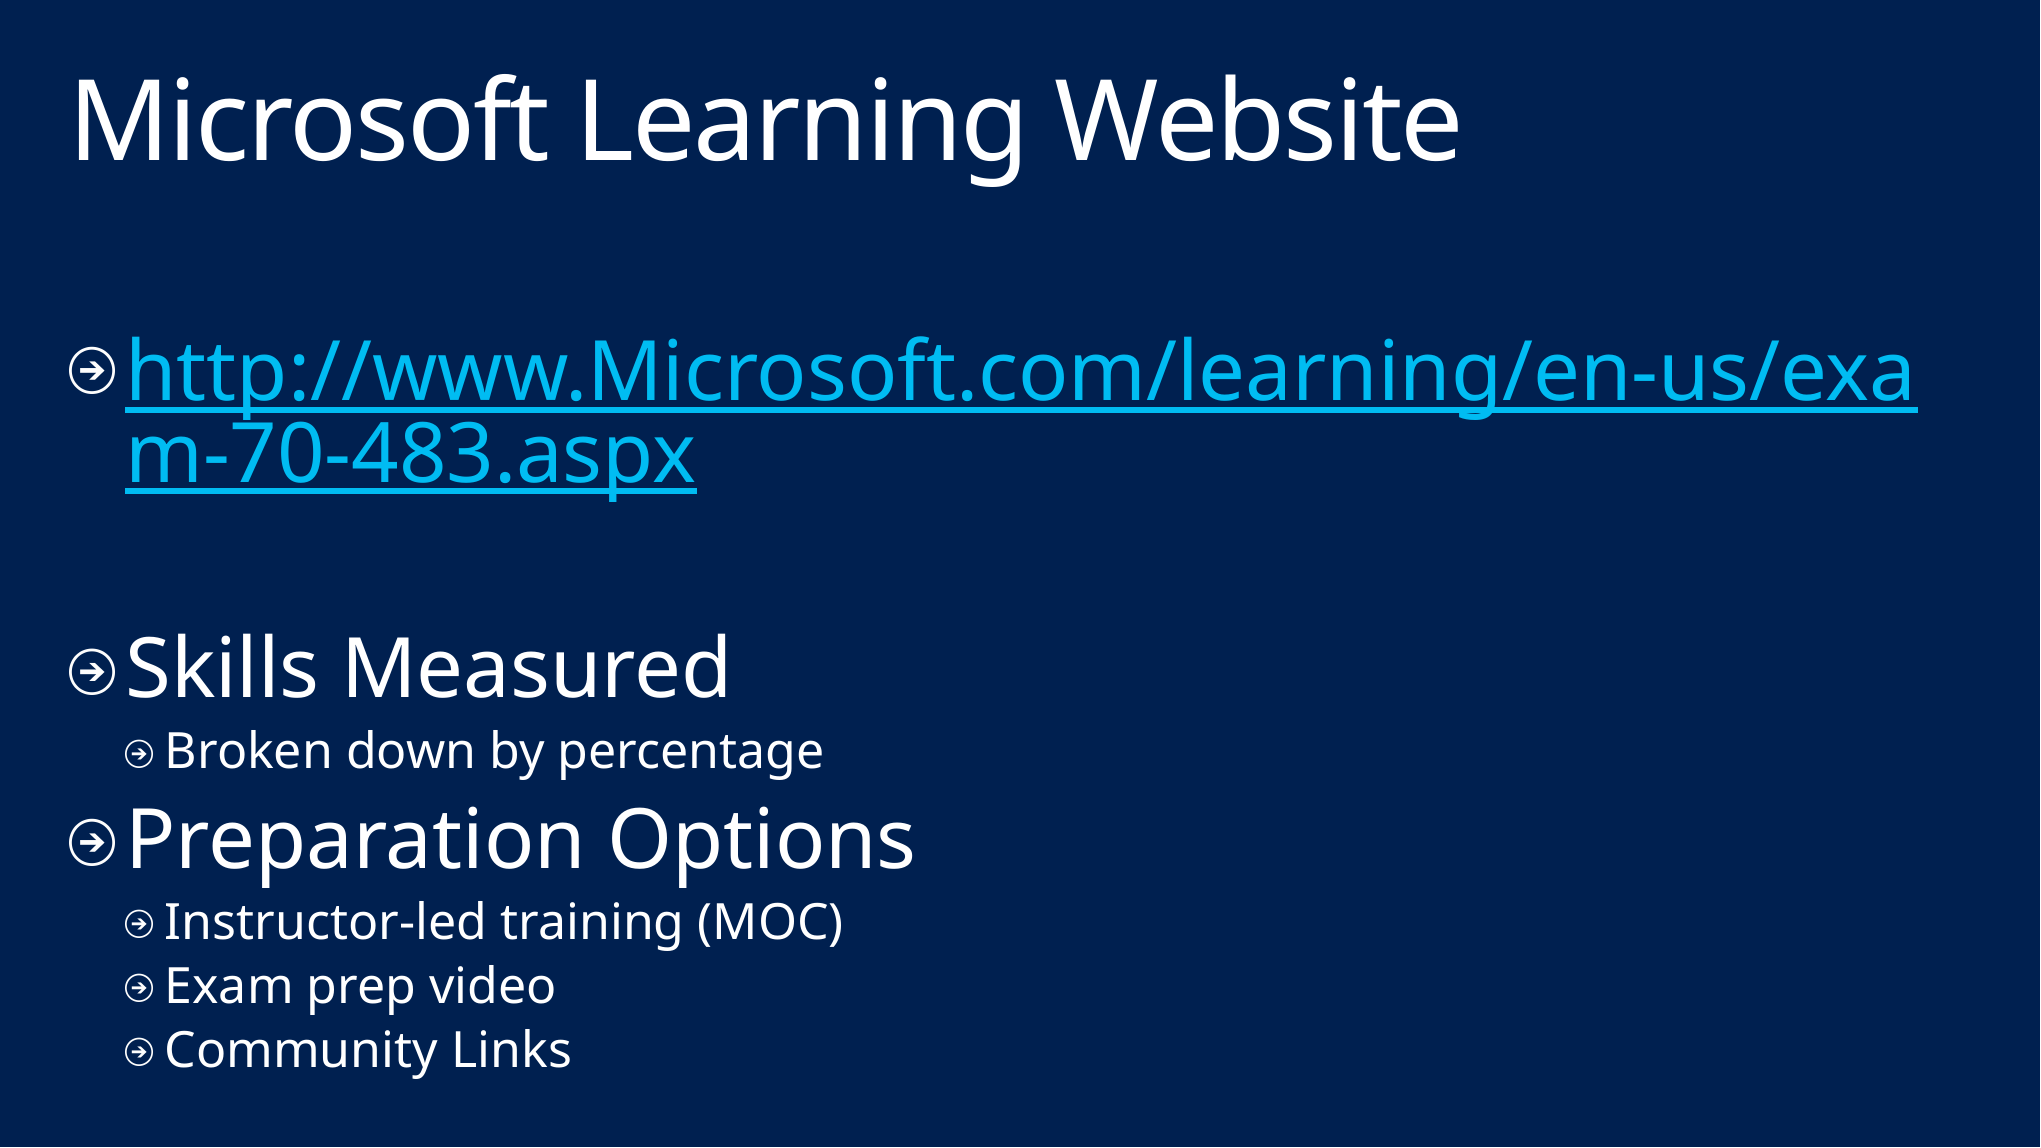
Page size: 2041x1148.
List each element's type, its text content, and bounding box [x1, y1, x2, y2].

picture [69, 806, 128, 866]
picture [125, 966, 161, 1002]
title Microsoft Learning Website [45, 48, 1996, 199]
picture [125, 1030, 161, 1066]
picture [125, 902, 161, 938]
picture [125, 732, 161, 768]
picture [69, 334, 128, 394]
picture [69, 636, 128, 695]
list http://www.Microsoft.com/learning/en-us/exam-70-483.aspx Skills Measured Broken down by percentage Preparation Options Instructor-led training (MOC) Exam prep video Community Links [45, 303, 1996, 1116]
